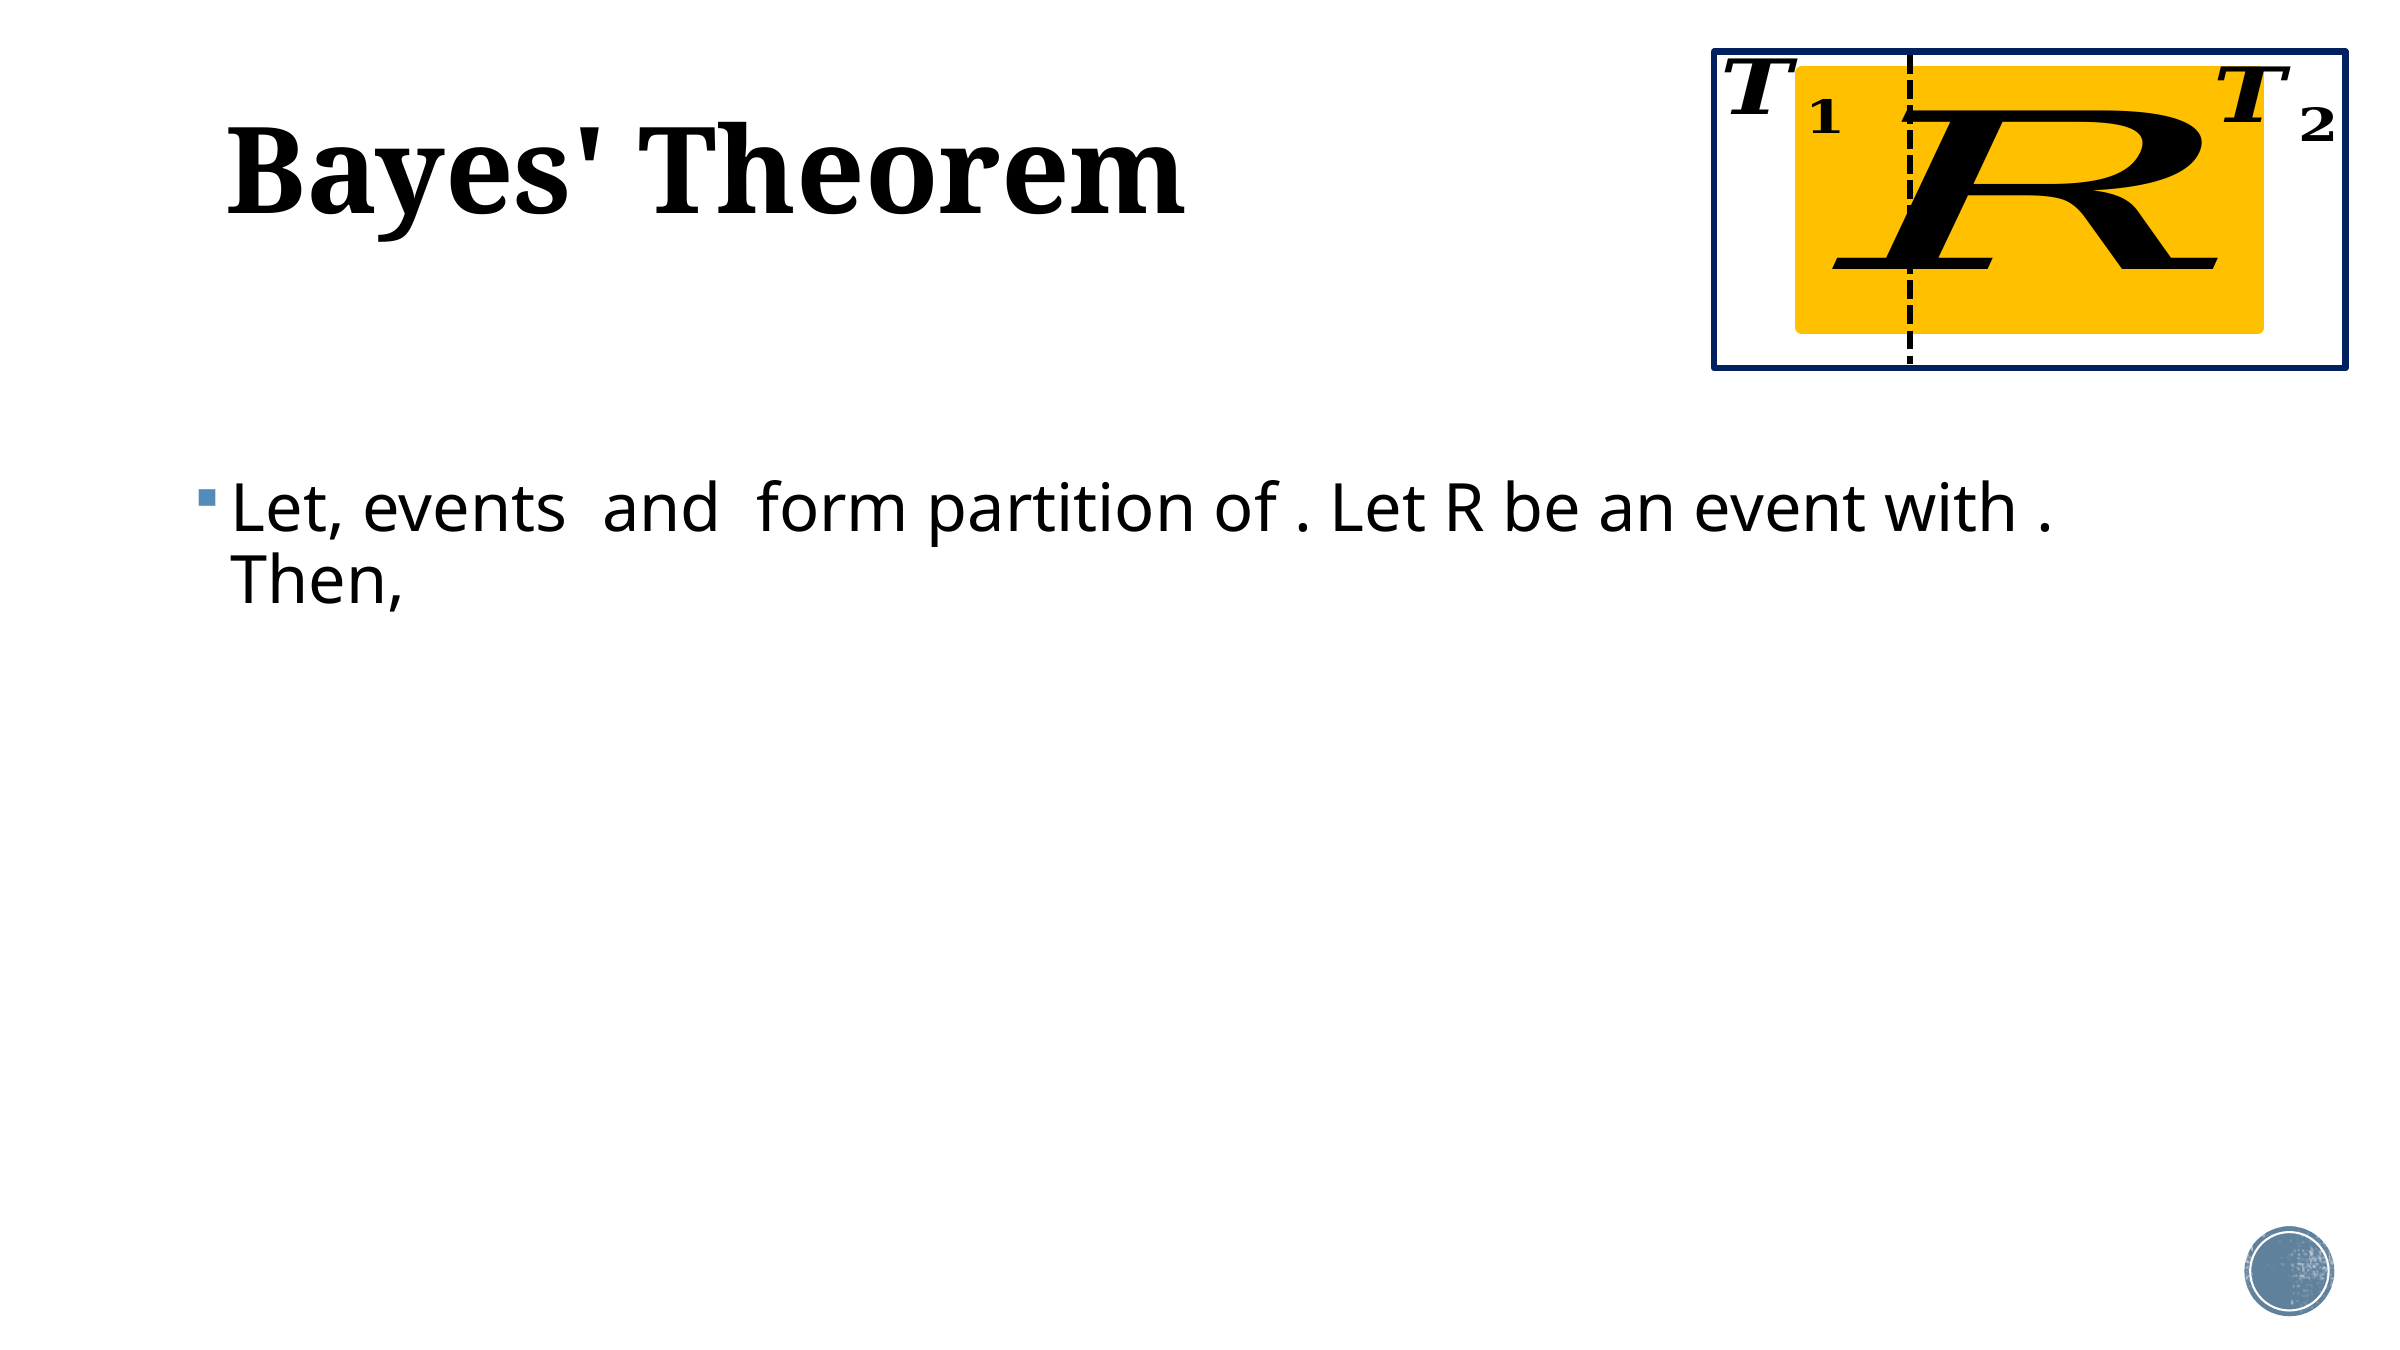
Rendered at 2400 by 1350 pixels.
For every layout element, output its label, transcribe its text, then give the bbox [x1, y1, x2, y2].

title Bayes' Theorem [210, 16, 2191, 333]
text_box [1713, 51, 2347, 369]
